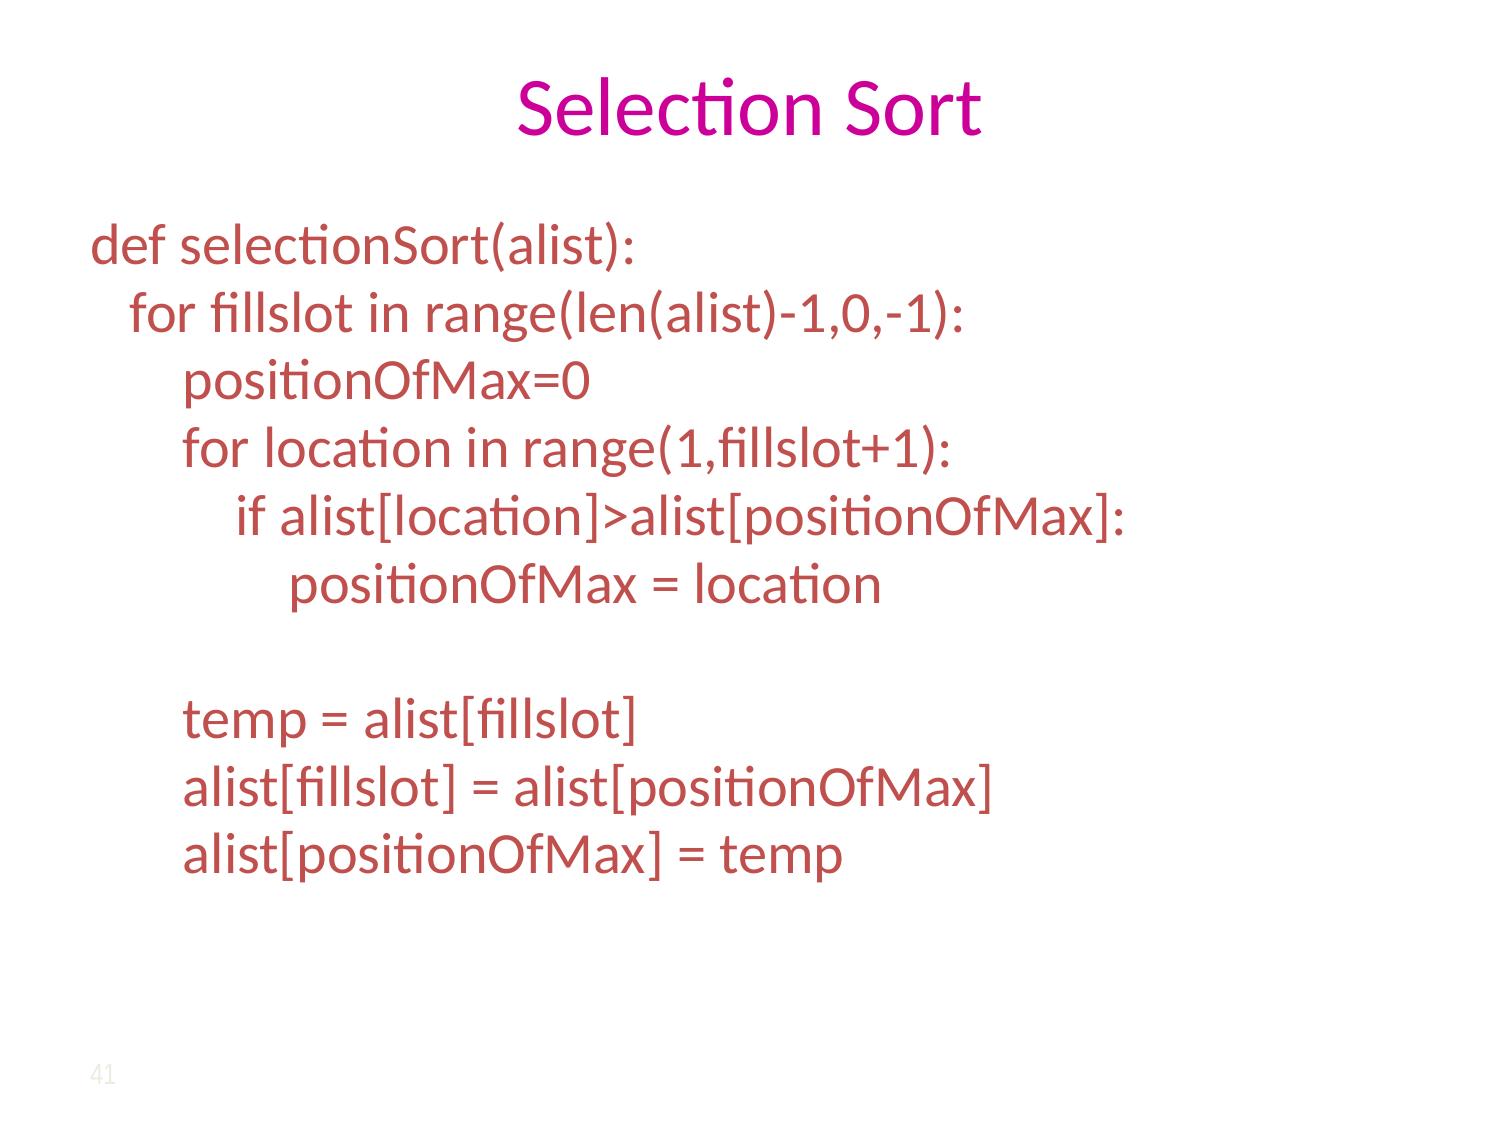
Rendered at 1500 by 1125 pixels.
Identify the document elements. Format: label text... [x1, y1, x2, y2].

title Selection Sort [75, 45, 1425, 163]
slide_number 41 [75, 1050, 425, 1103]
list def selectionSort(alist): for fillslot in range(len(alist)-1,0,-1): positionOfMax=0 for location in range(1,fillslot+1): if alist[location]>alist[positionOfMax]: positionOfMax = location temp = alist[fillslot] alist[fillslot] = alist[positionOfMax] alist[positionOfMax] = temp [75, 212, 1425, 1050]
